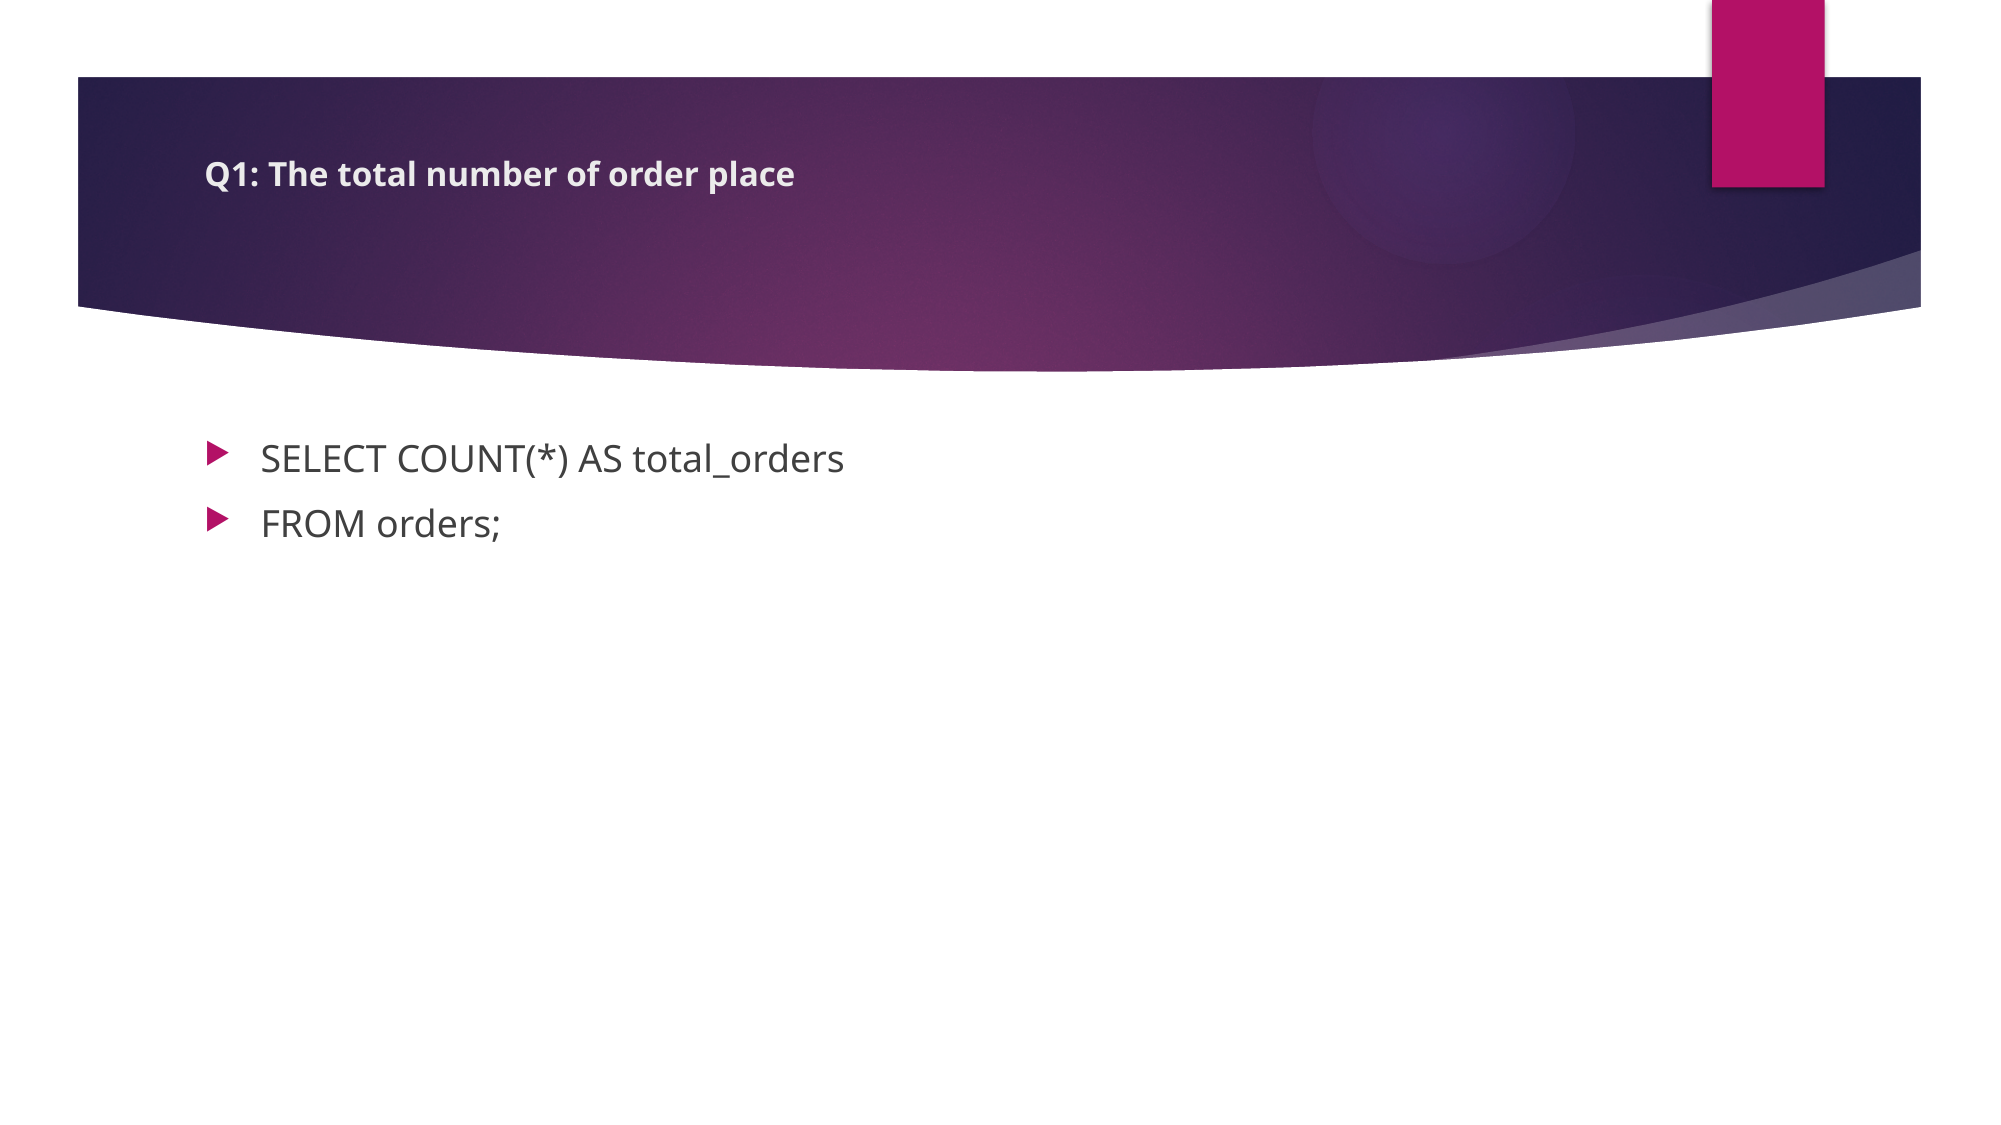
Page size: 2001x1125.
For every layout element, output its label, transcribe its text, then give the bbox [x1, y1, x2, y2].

list SELECT COUNT(*) AS total_orders FROM orders; [189, 427, 1638, 988]
title Q1: The total number of order place [189, 159, 1627, 276]
